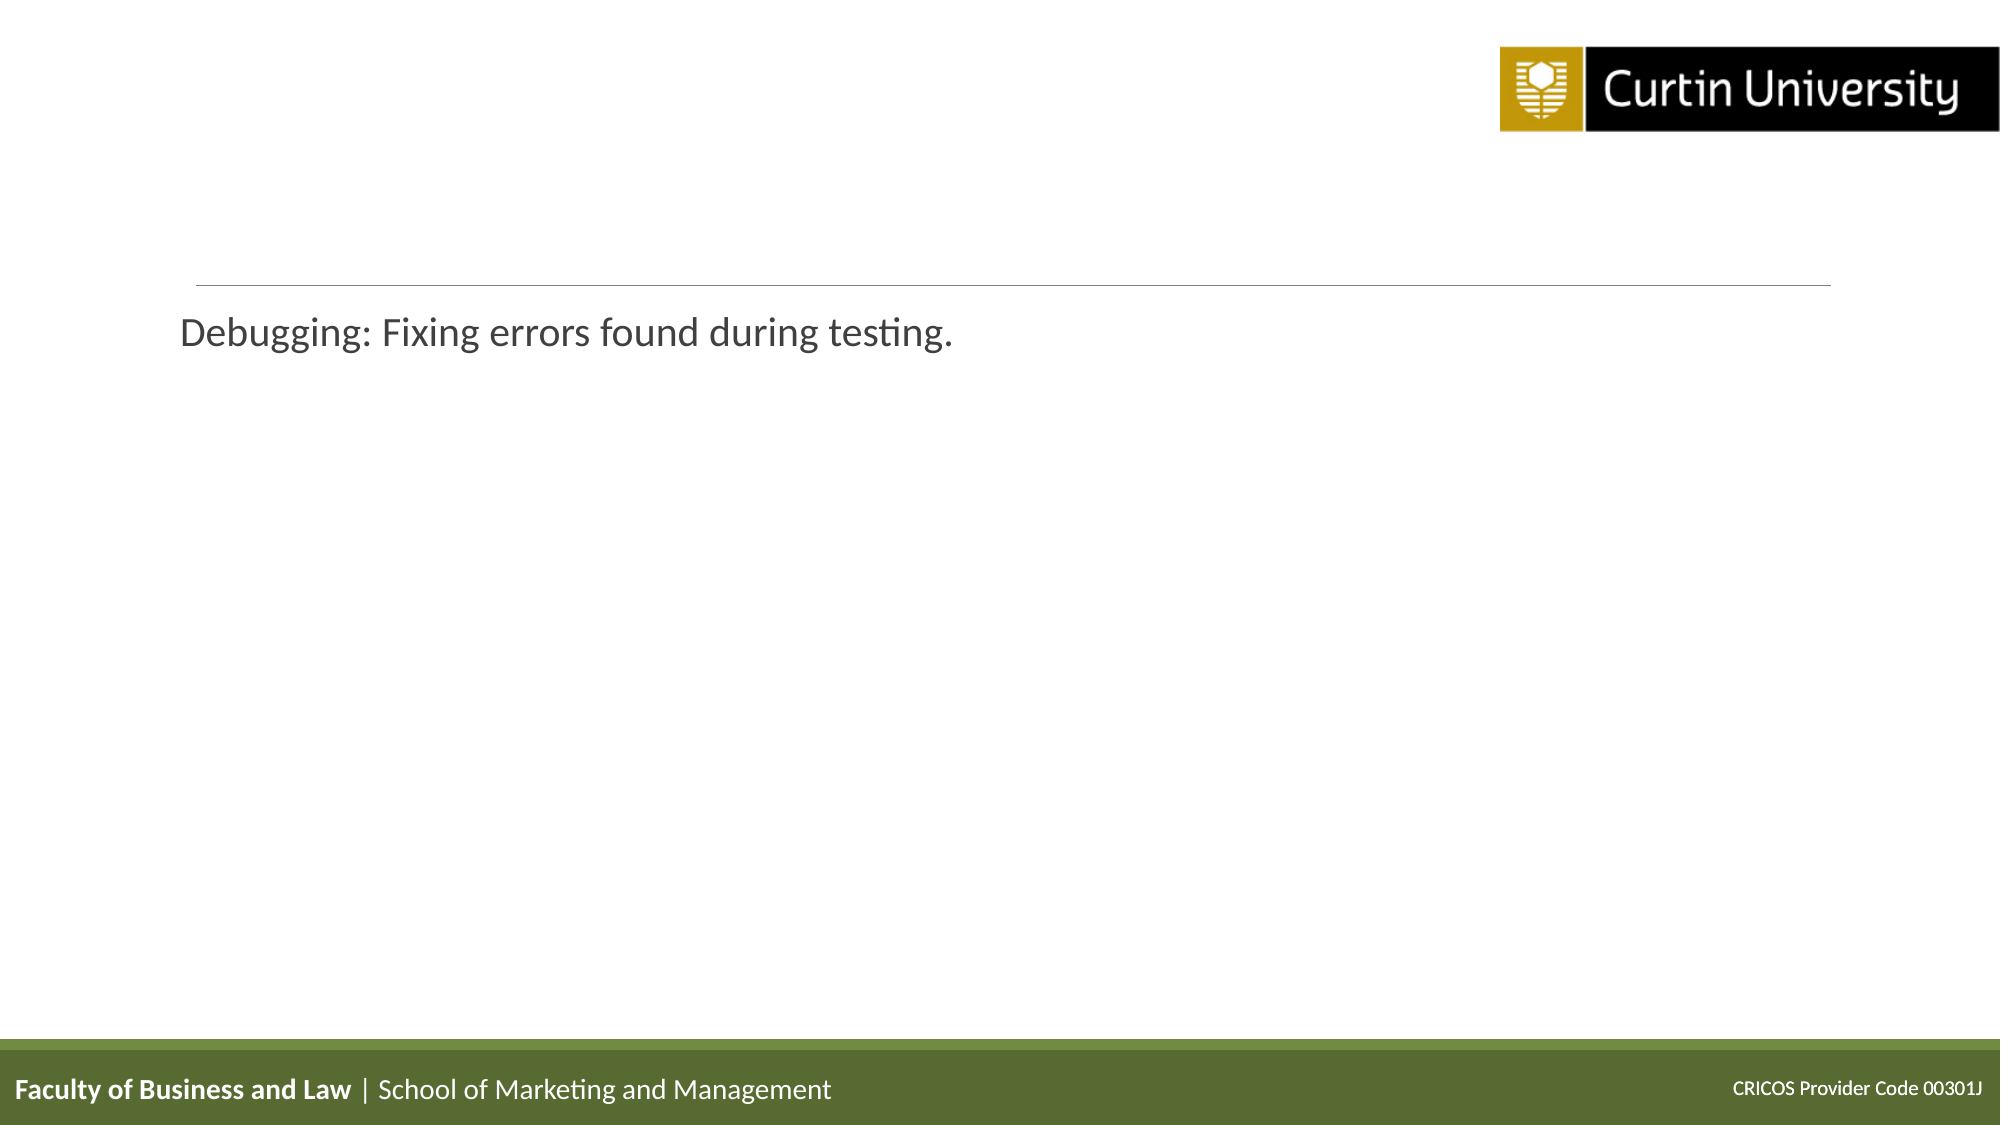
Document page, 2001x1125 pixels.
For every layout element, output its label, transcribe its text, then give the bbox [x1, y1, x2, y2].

list Debugging: Fixing errors found during testing. [180, 302, 1830, 963]
footer Faculty of Business and Law | School of Marketing and Management [0, 1057, 1646, 1118]
picture [1500, 46, 2000, 132]
